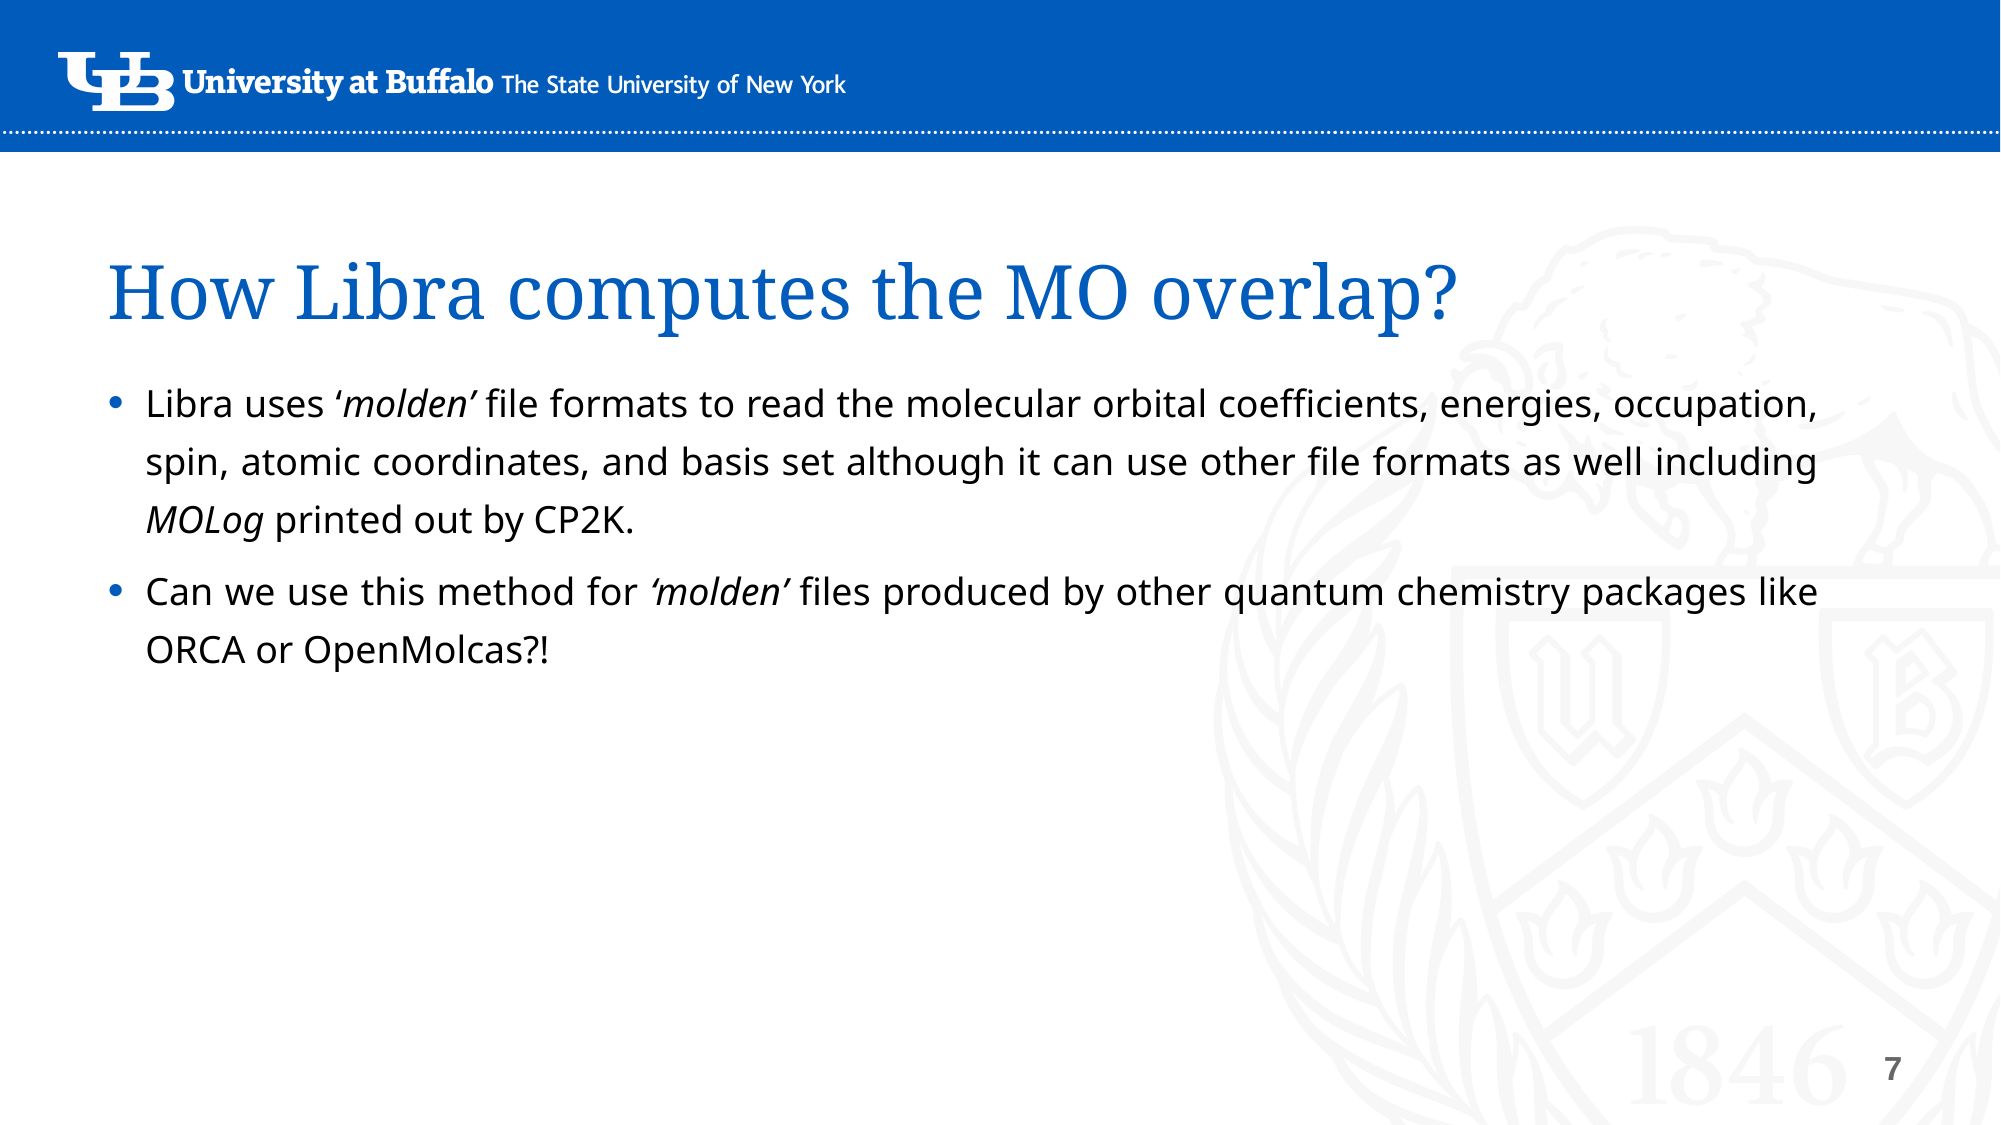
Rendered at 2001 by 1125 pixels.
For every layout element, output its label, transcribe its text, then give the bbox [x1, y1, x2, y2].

list Libra uses ‘molden’ file formats to read the molecular orbital coefficients, energies, occupation, spin, atomic coordinates, and basis set although it can use other file formats as well including MOLog printed out by CP2K. Can we use this method for ‘molden’ files produced by other quantum chemistry packages like ORCA or OpenMolcas?! [93, 358, 1835, 1007]
footer 7 [1242, 1036, 1918, 1097]
title How Libra computes the MO overlap? [93, 246, 1818, 343]
picture [0, 0, 2001, 1125]
